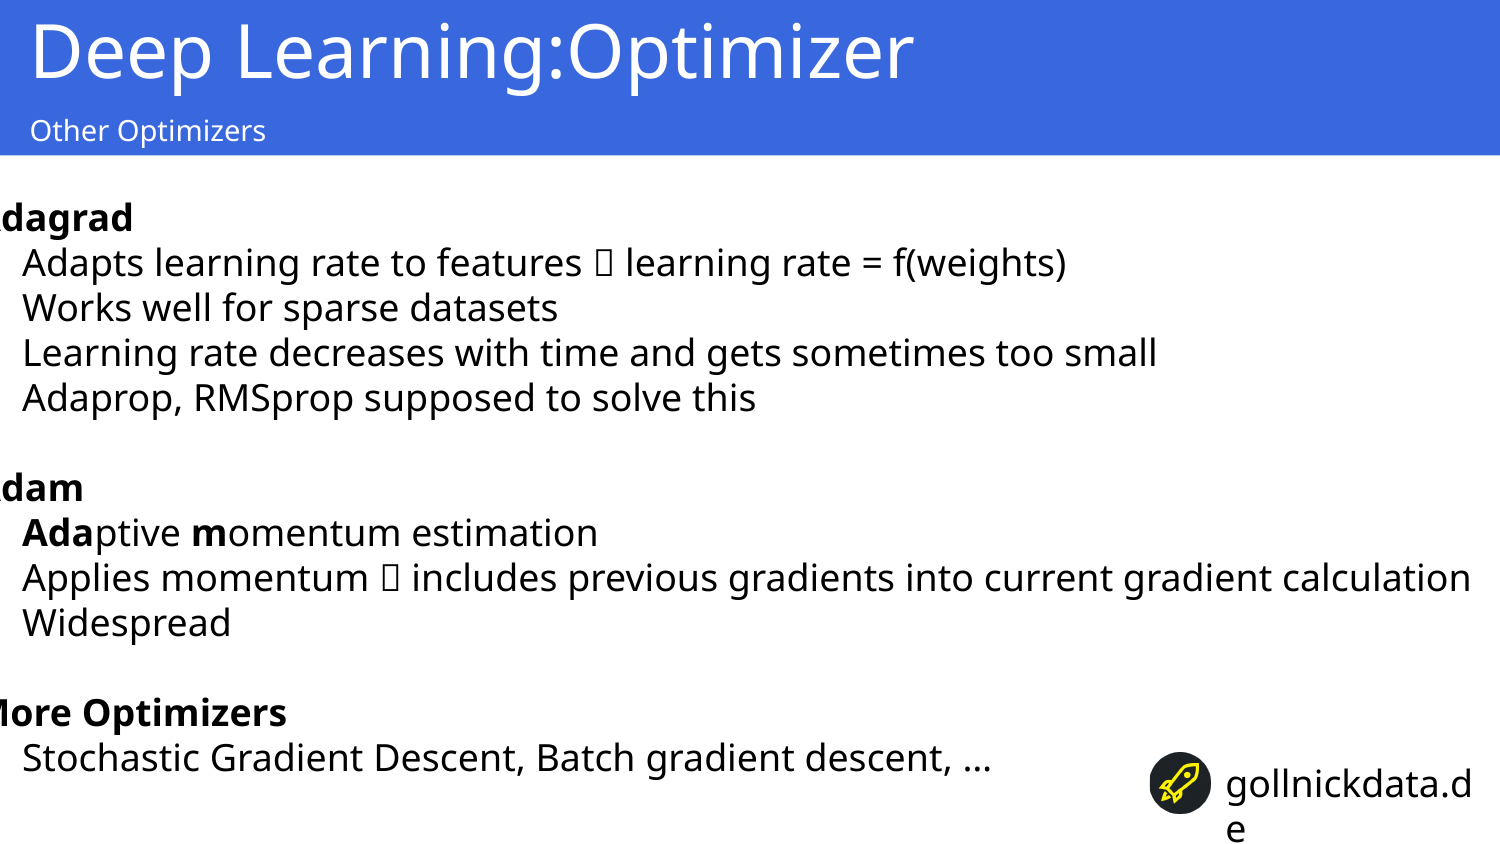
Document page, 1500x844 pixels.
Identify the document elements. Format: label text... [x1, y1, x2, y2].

text_box Adagrad Adapts learning rate to features  learning rate = f(weights) Works well for sparse datasets Learning rate decreases with time and gets sometimes too small Adaprop, RMSprop supposed to solve this Adam Adaptive momentum estimation Applies momentum  includes previous gradients into current gradient calculation Widespread More Optimizers Stochastic Gradient Descent, Batch gradient descent, … [0, 186, 1488, 786]
list Other Optimizers [0, 108, 1500, 156]
list Deep Learning:Optimizer [0, 0, 1500, 108]
picture [1149, 786, 1211, 814]
